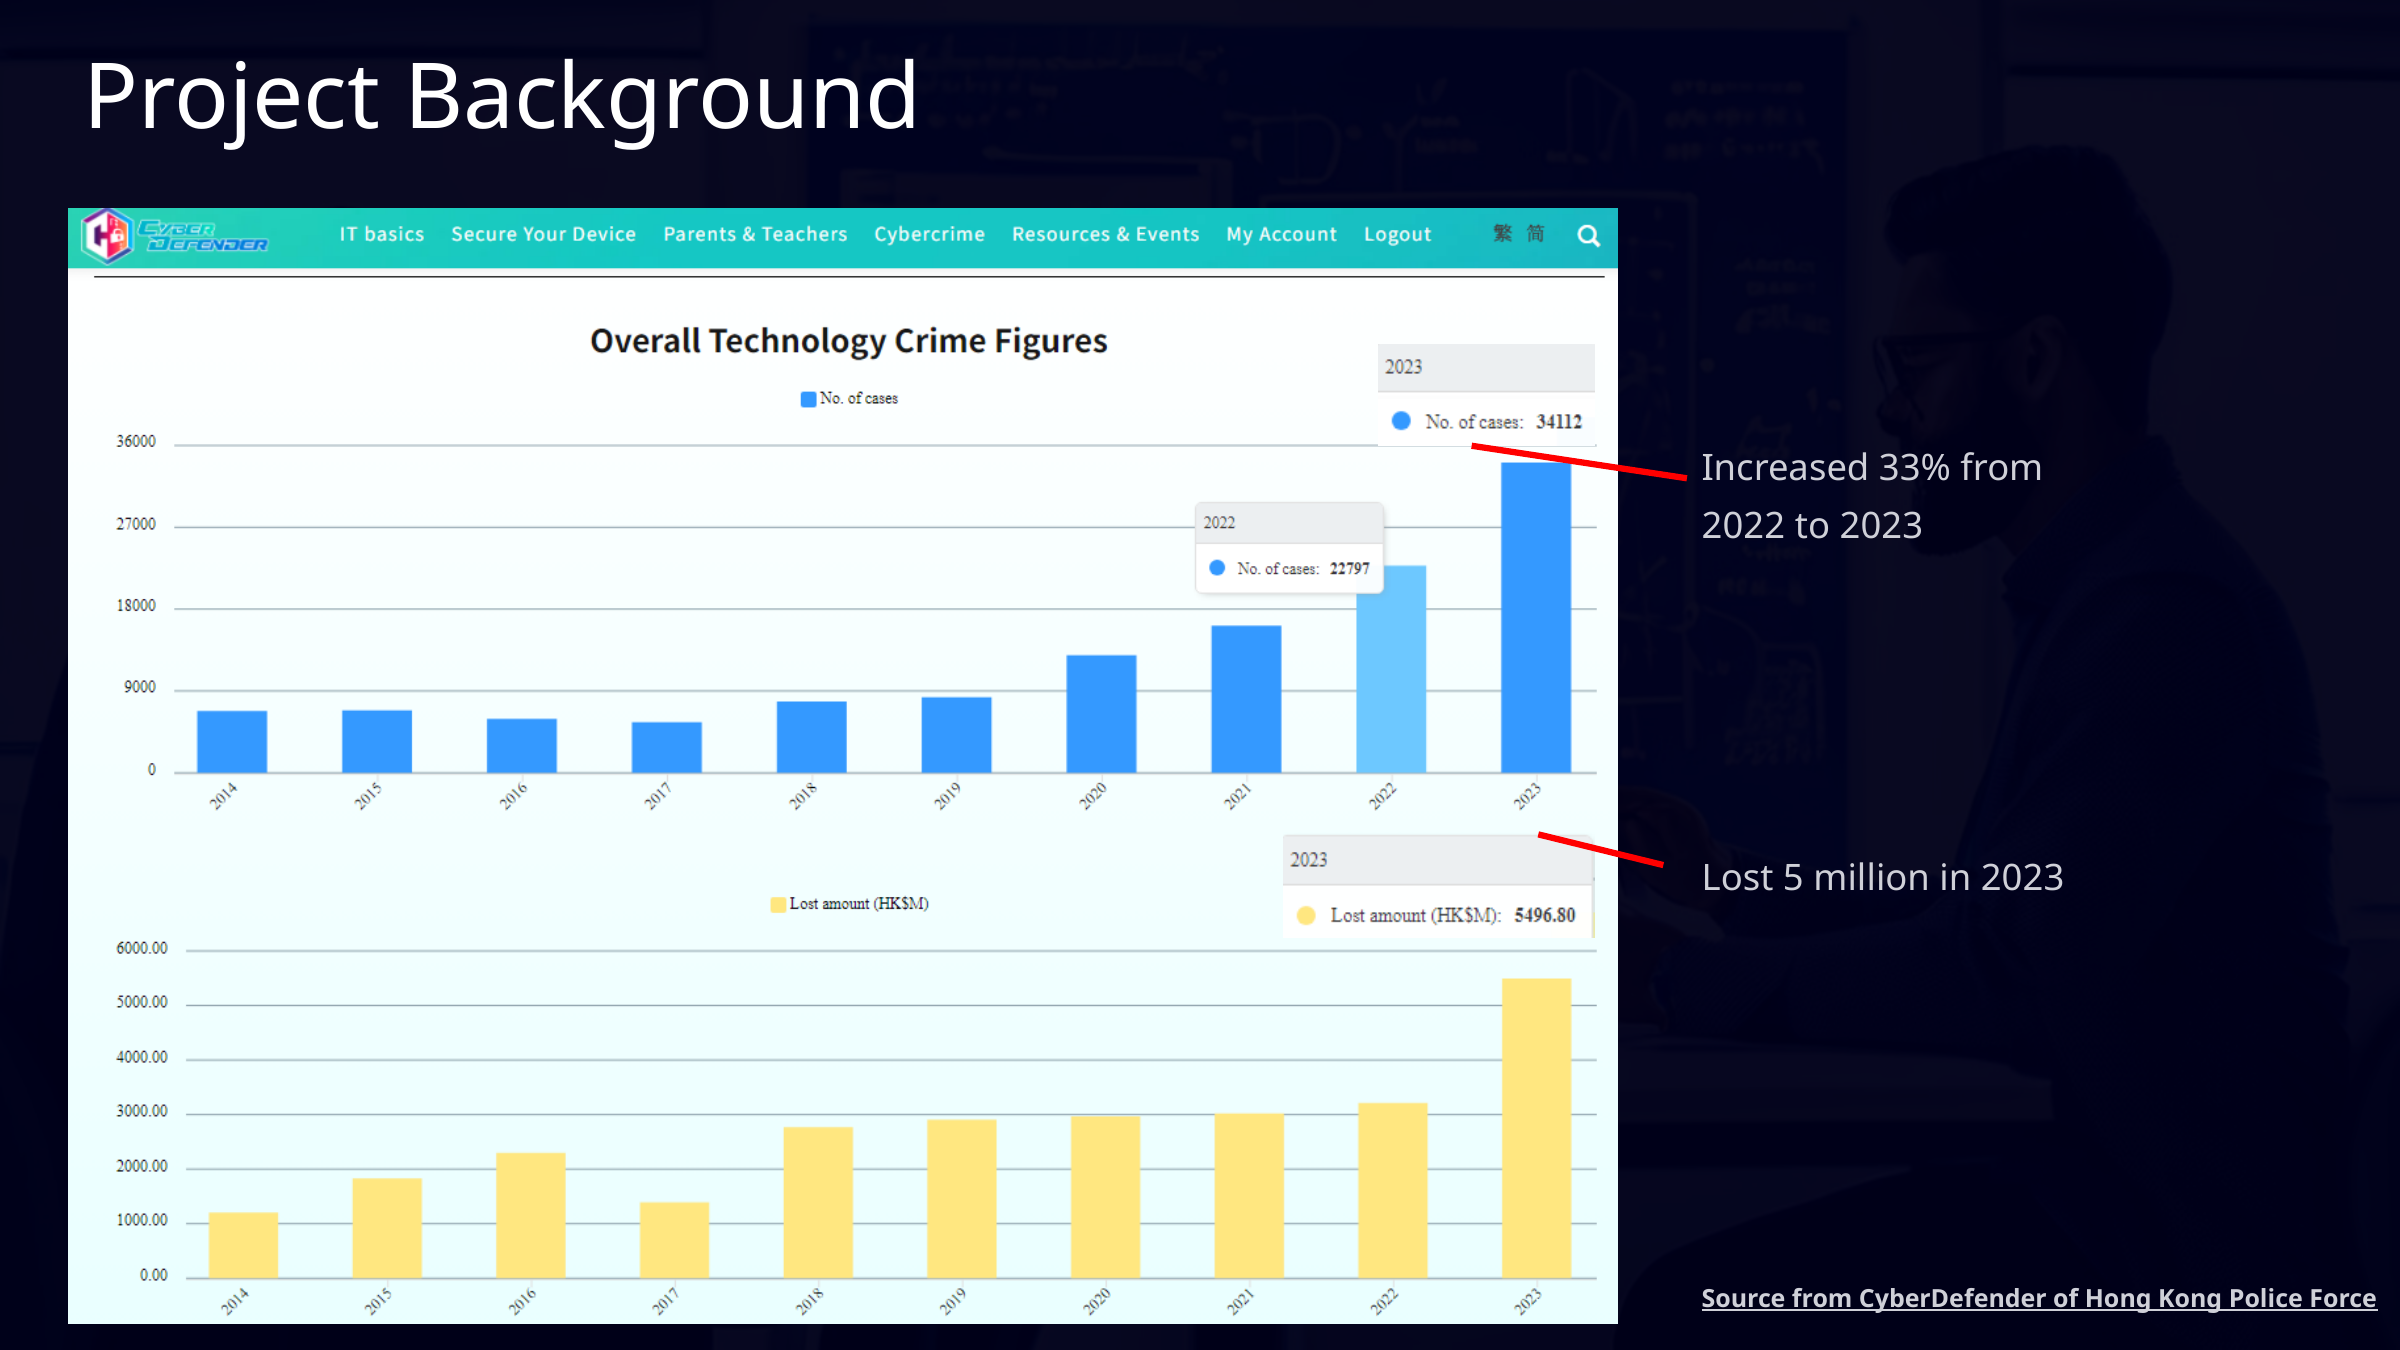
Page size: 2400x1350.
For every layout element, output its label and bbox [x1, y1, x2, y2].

text_box [1538, 834, 1664, 866]
text_box [1471, 445, 1687, 479]
picture [0, 0, 2400, 1350]
